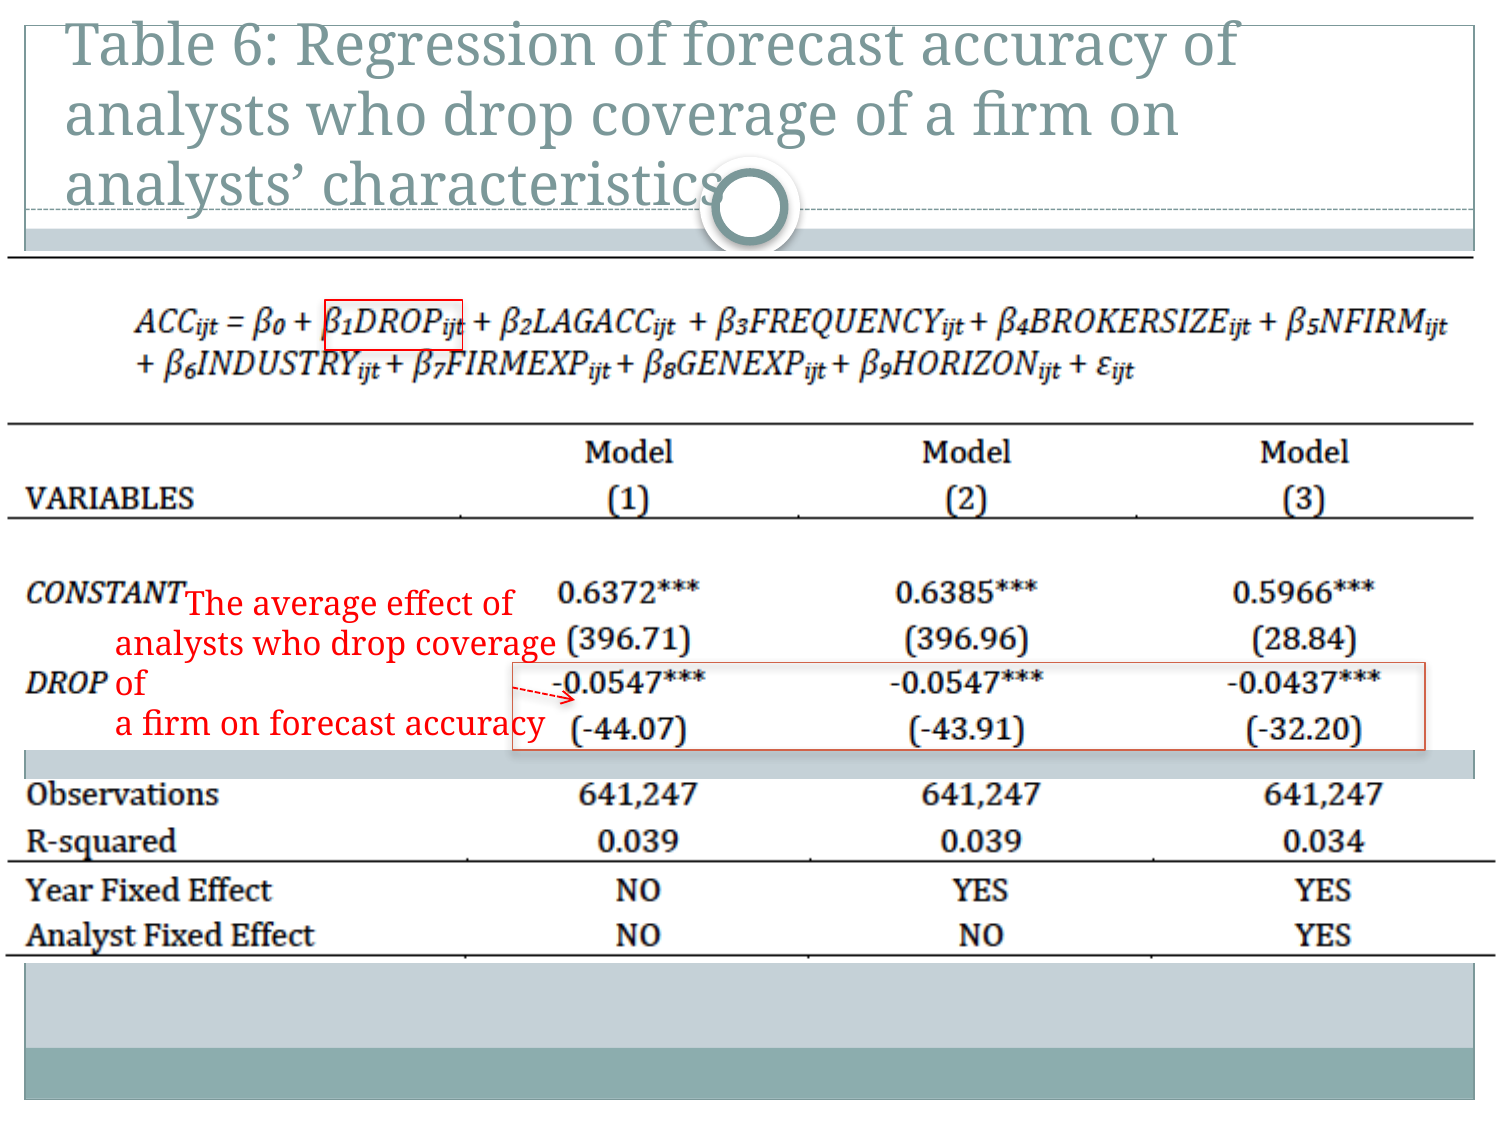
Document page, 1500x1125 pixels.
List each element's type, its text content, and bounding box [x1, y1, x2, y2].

picture [0, 779, 1500, 963]
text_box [512, 687, 576, 701]
picture [0, 251, 1500, 751]
title Table 6: Regression of forecast accuracy of analysts who drop coverage of a firm on analysts’ characteristics [49, 99, 1450, 225]
